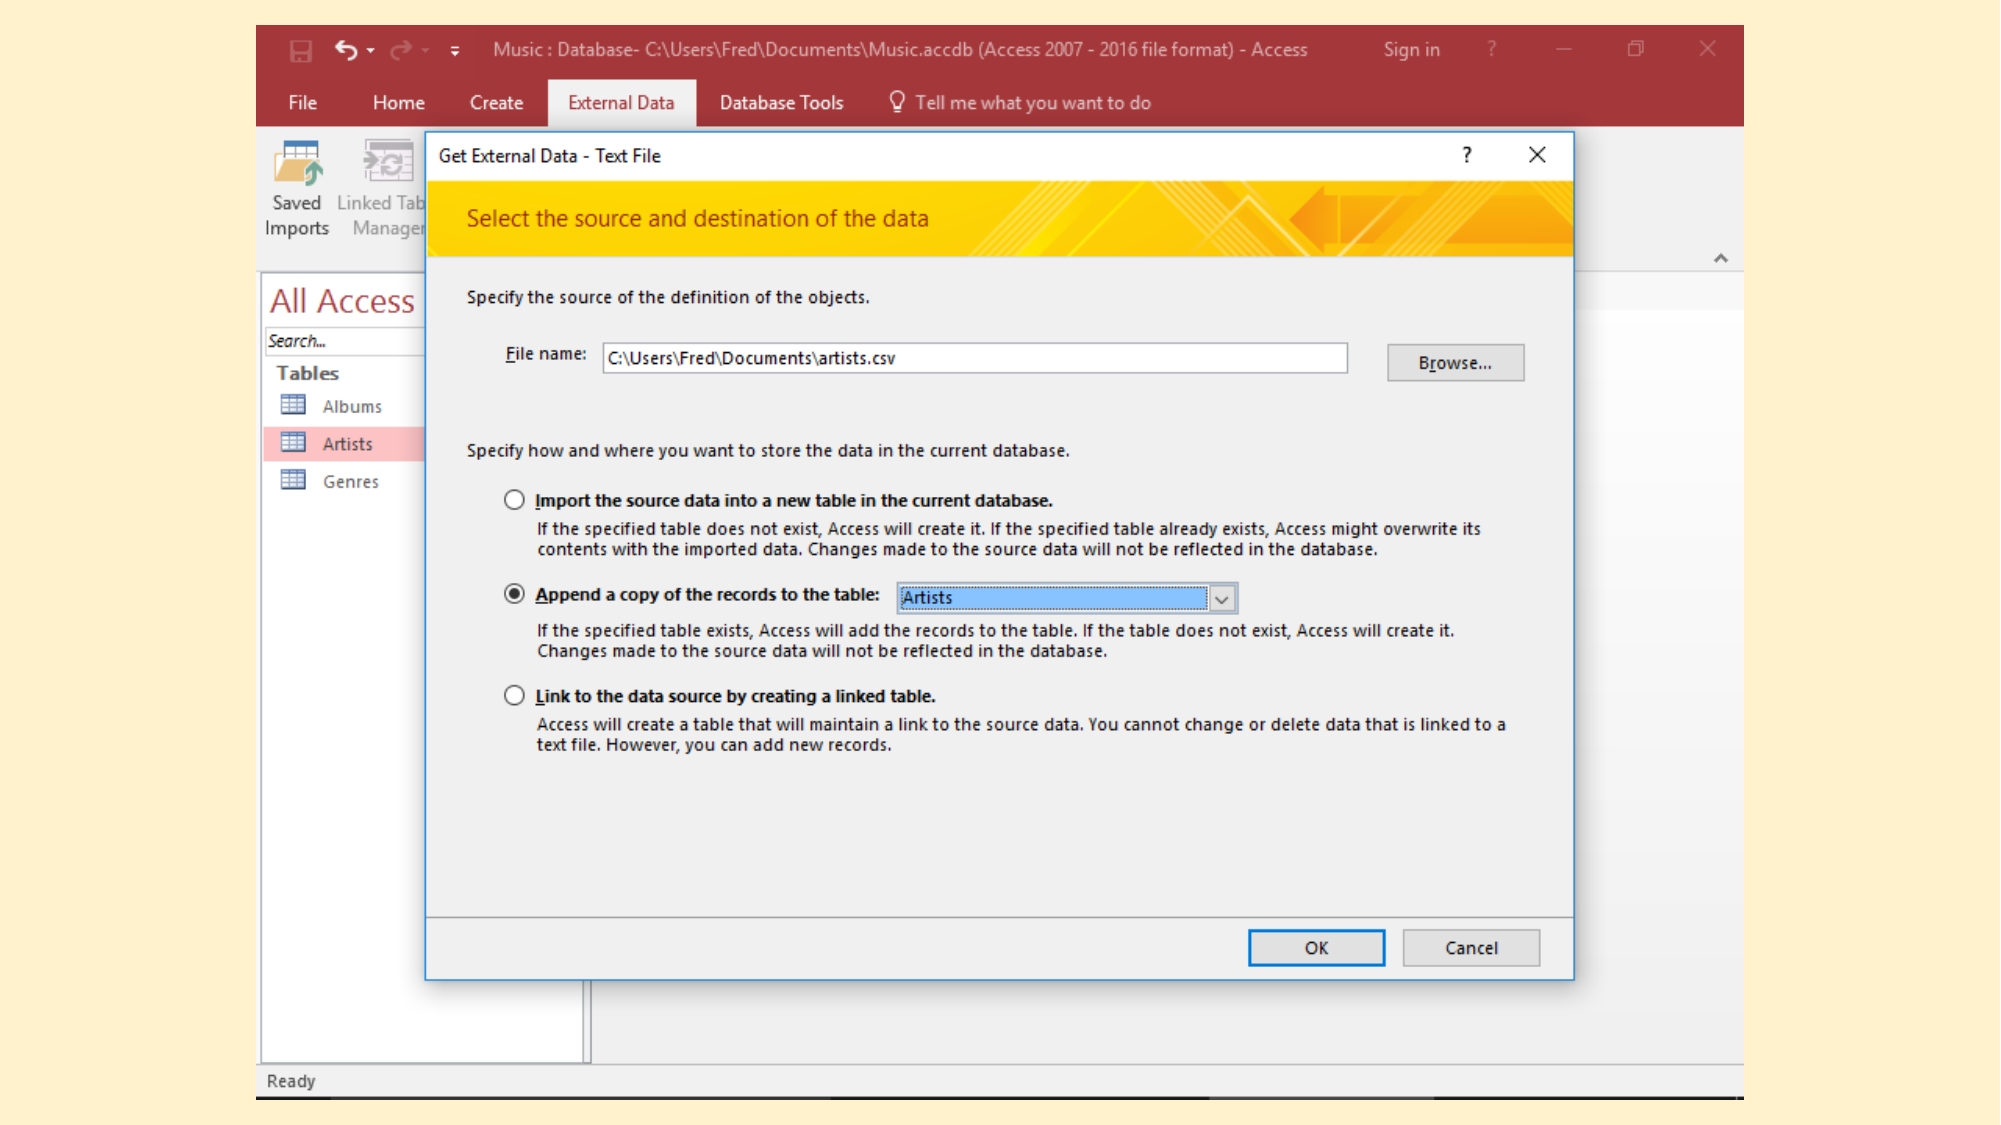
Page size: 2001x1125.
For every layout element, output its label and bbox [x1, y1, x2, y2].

picture [256, 25, 1744, 1100]
